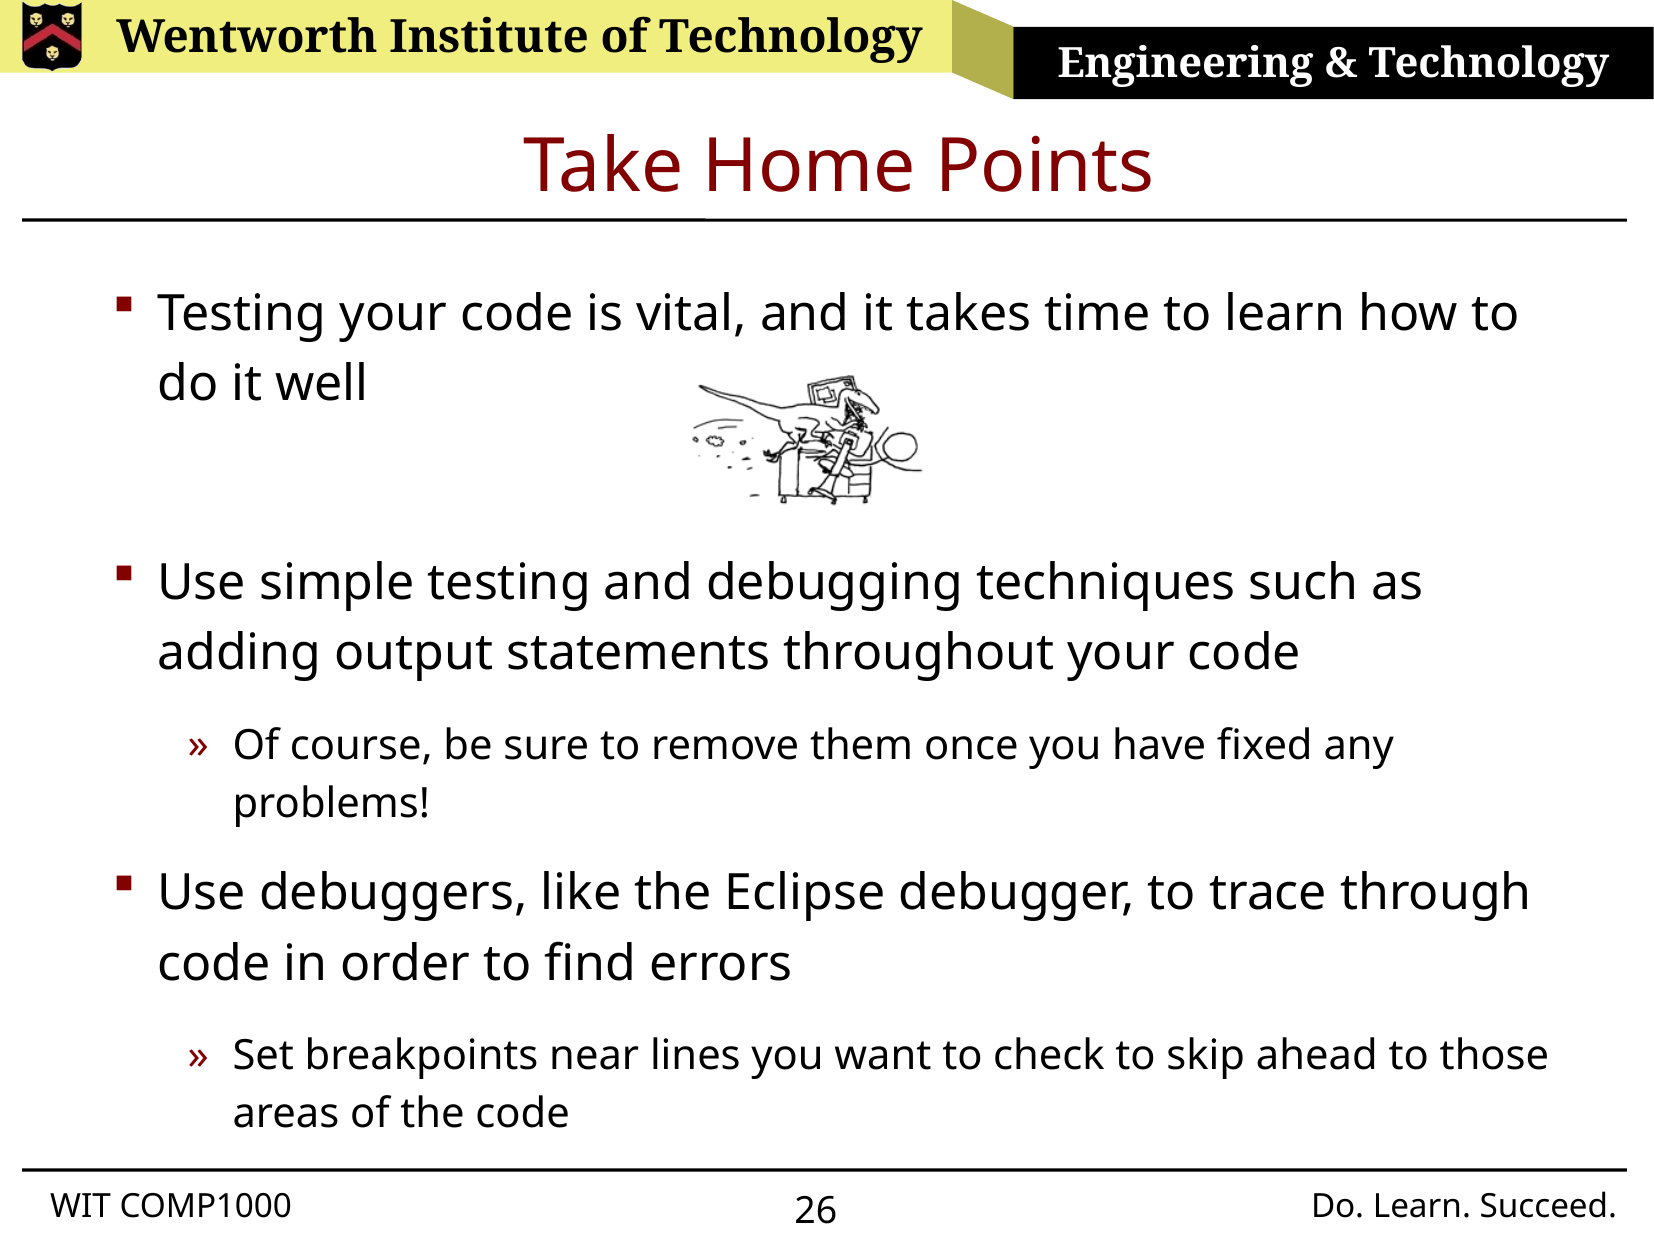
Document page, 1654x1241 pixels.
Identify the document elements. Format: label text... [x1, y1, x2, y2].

list Testing your code is vital, and it takes time to learn how to do it well Use simple testing and debugging techniques such as adding output statements throughout your code Of course, be sure to remove them once you have fixed any problems! Use debuggers, like the Eclipse debugger, to trace through code in order to find errors Set breakpoints near lines you want to check to skip ahead to those areas of the code [82, 270, 1571, 1089]
picture [22, 0, 82, 72]
picture [689, 344, 931, 519]
title Take Home Points [201, 50, 1477, 258]
